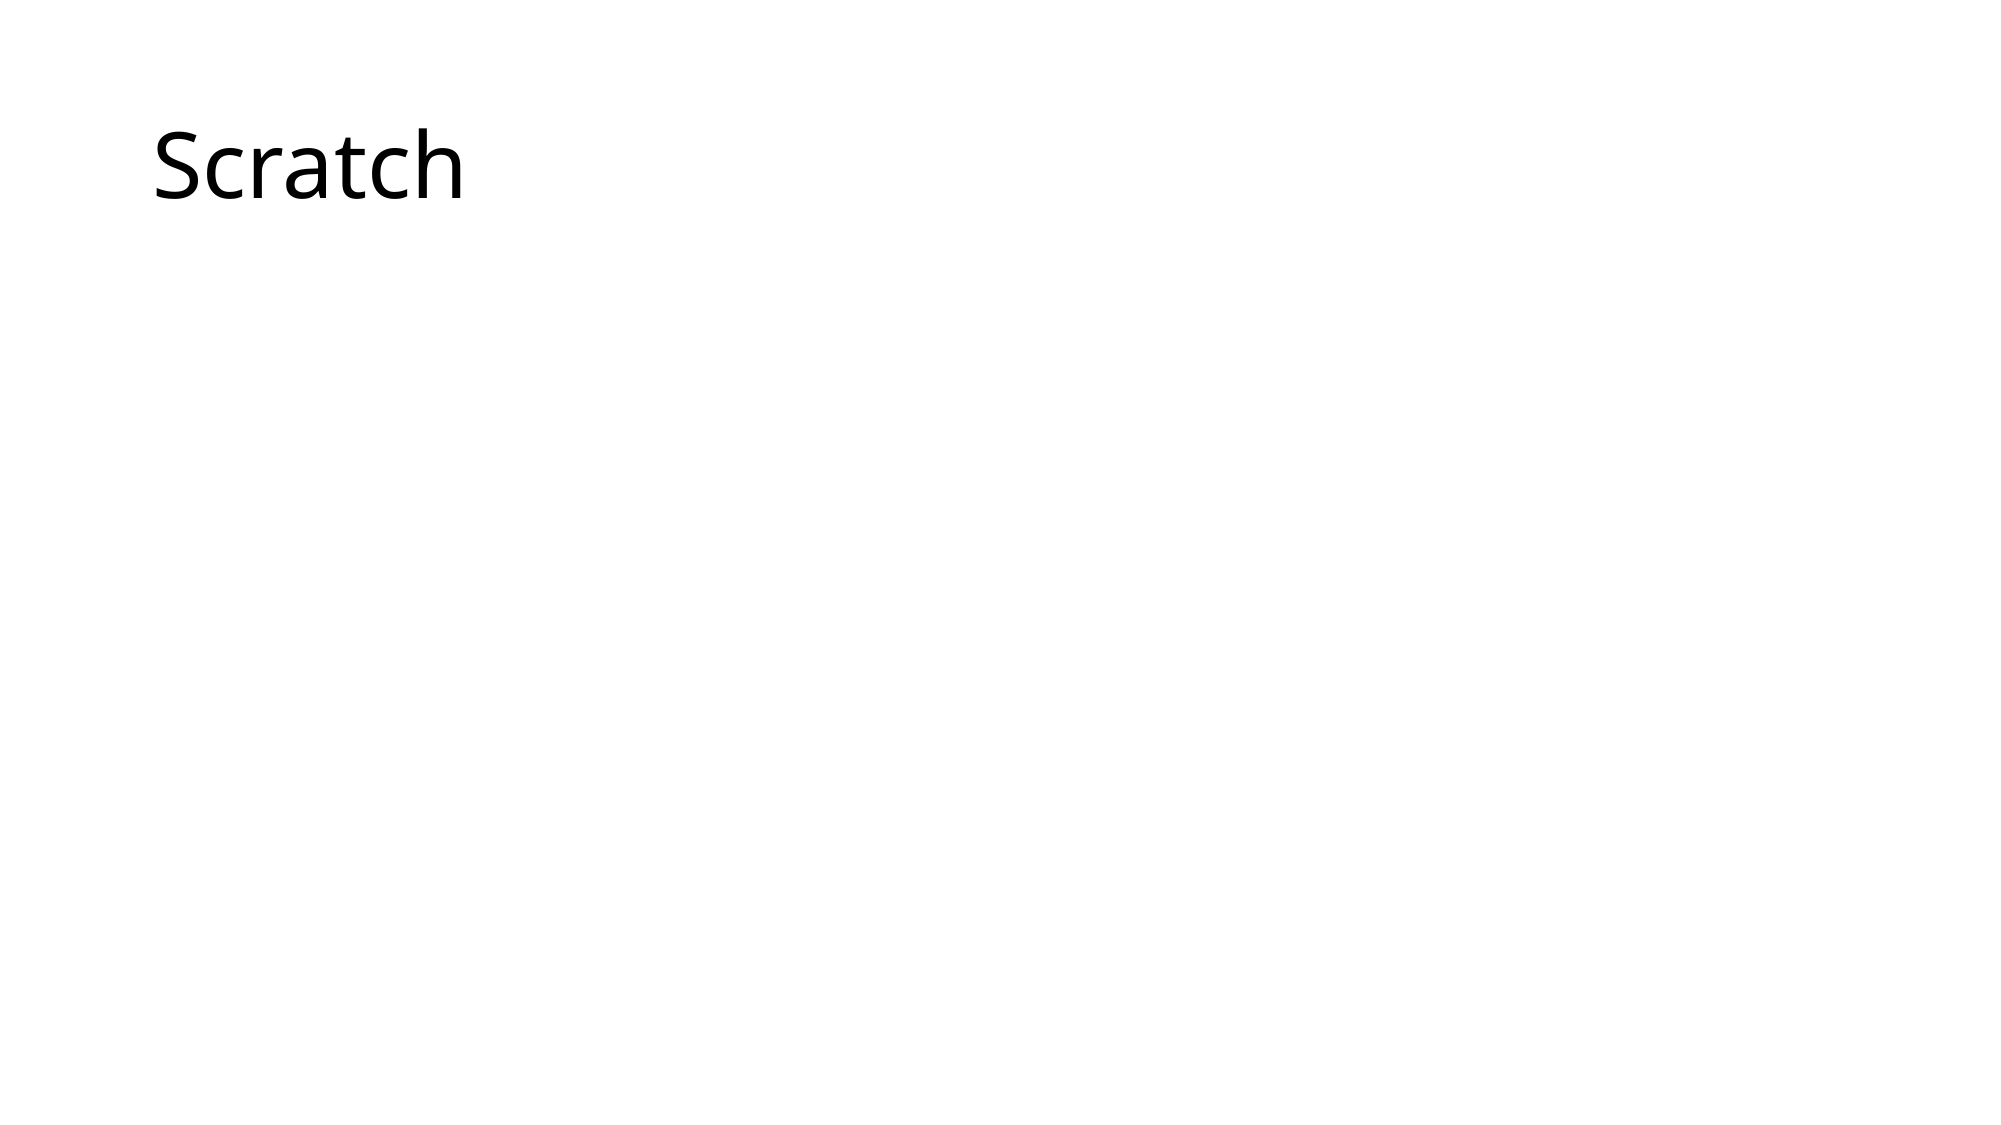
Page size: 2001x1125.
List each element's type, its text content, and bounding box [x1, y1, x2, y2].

title Scratch [137, 59, 1863, 278]
